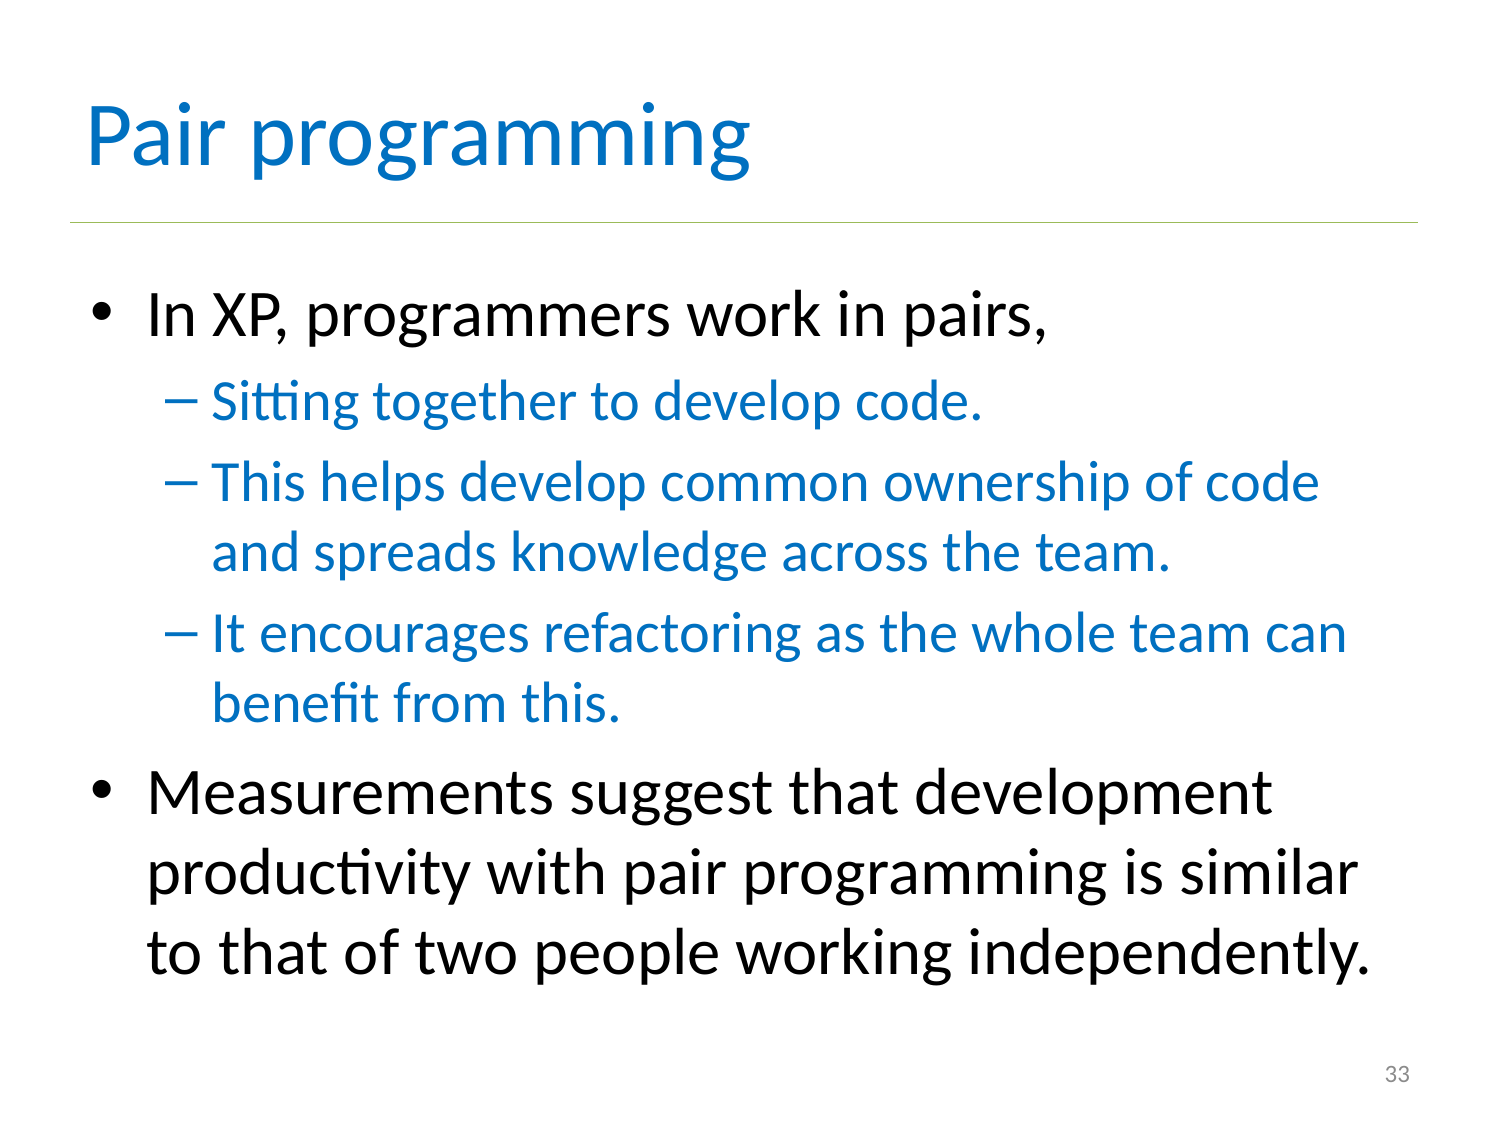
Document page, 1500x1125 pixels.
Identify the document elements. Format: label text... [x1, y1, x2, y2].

title Pair programming [70, 35, 1421, 223]
slide_number 33 [1074, 1042, 1425, 1103]
list In XP, programmers work in pairs, Sitting together to develop code. This helps develop common ownership of code and spreads knowledge across the team. It encourages refactoring as the whole team can benefit from this. Measurements suggest that development productivity with pair programming is similar to that of two people working independently. [75, 262, 1425, 1005]
